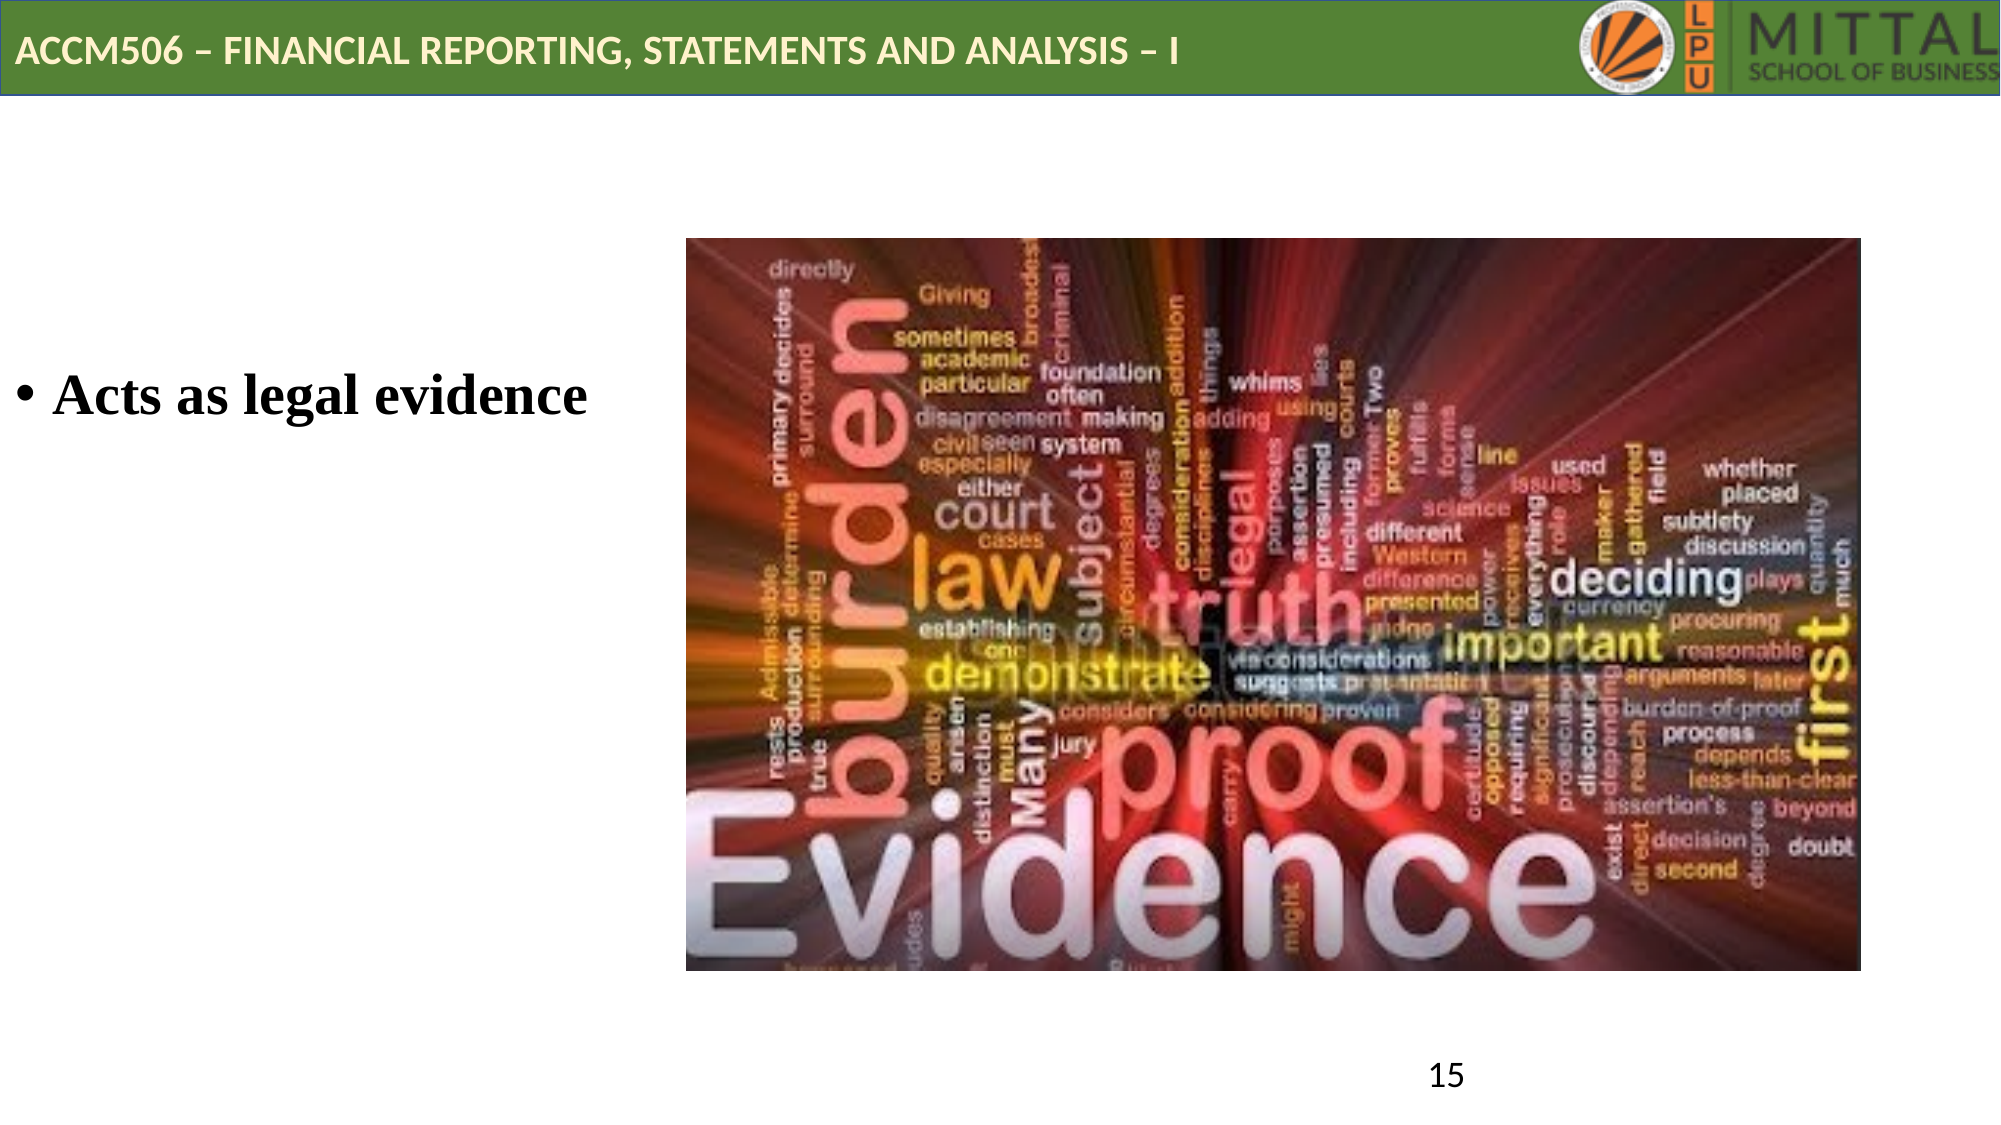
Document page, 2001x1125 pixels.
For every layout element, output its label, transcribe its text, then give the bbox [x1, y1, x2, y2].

picture [1579, 0, 2000, 95]
list Acts as legal evidence [0, 356, 884, 1005]
slide_number 15 [1412, 1042, 1863, 1103]
picture [686, 238, 1861, 971]
